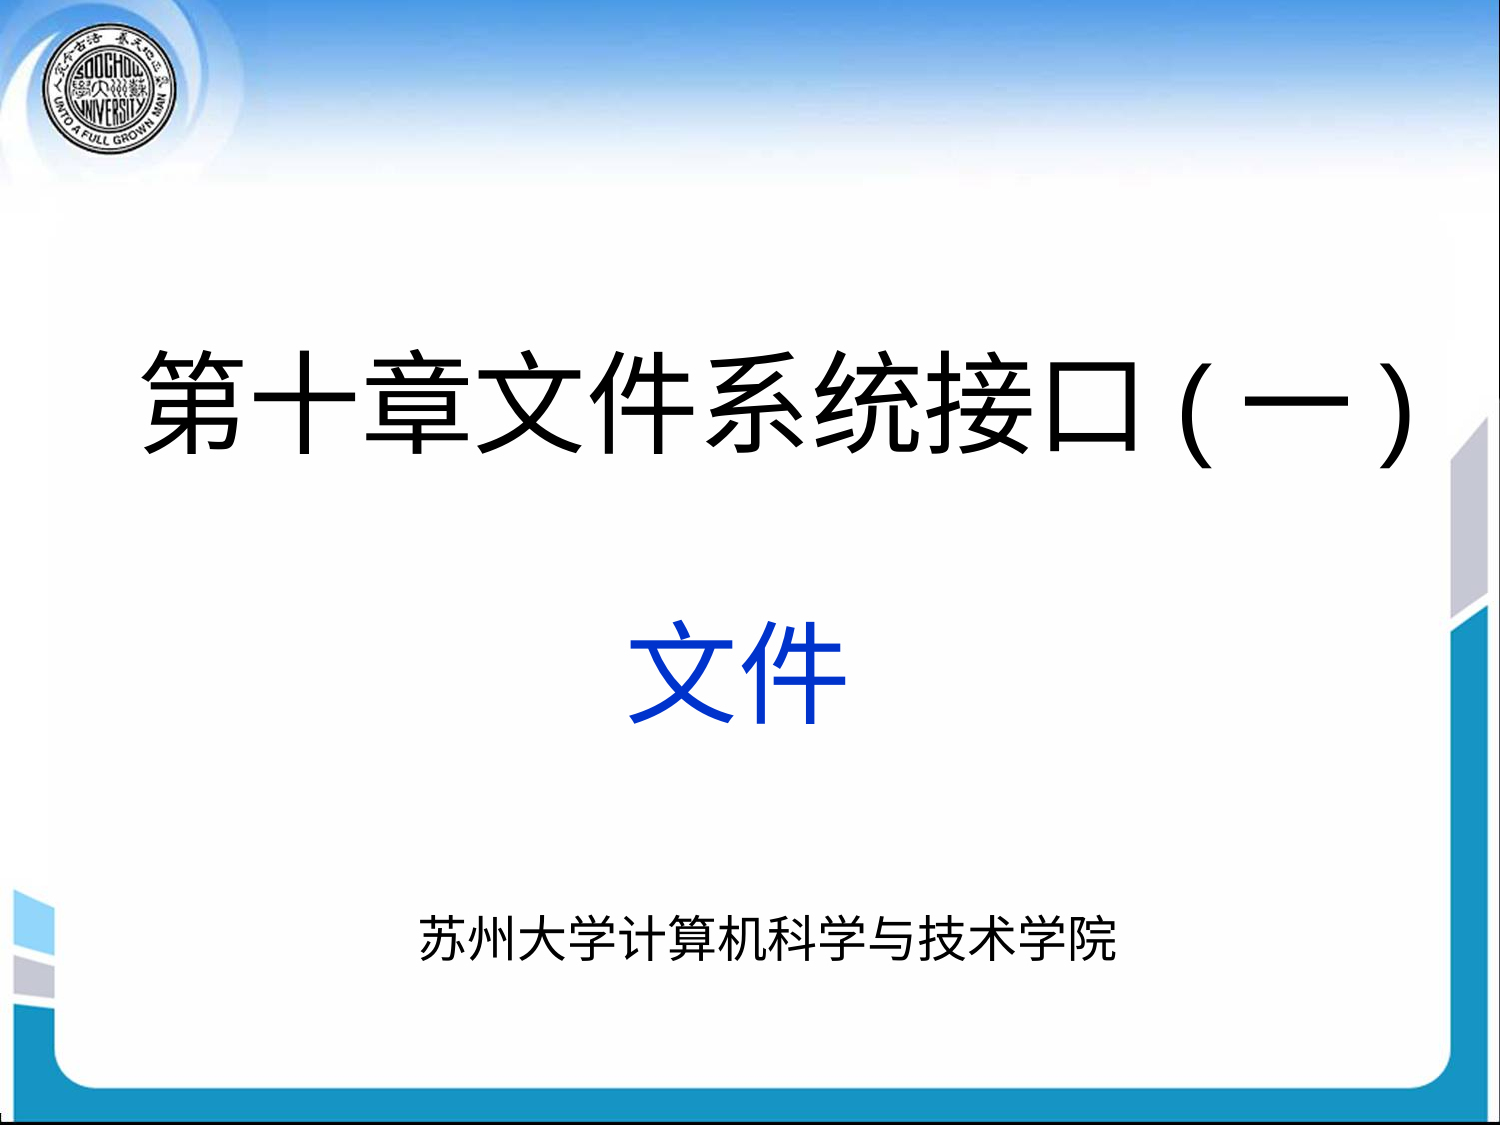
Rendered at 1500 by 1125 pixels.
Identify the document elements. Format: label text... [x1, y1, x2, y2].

text_box 苏州大学计算机科学与技术学院 [277, 900, 1259, 976]
title 第十章文件系统接口(一) 文件 [40, 373, 1436, 699]
picture [0, 0, 1500, 1125]
